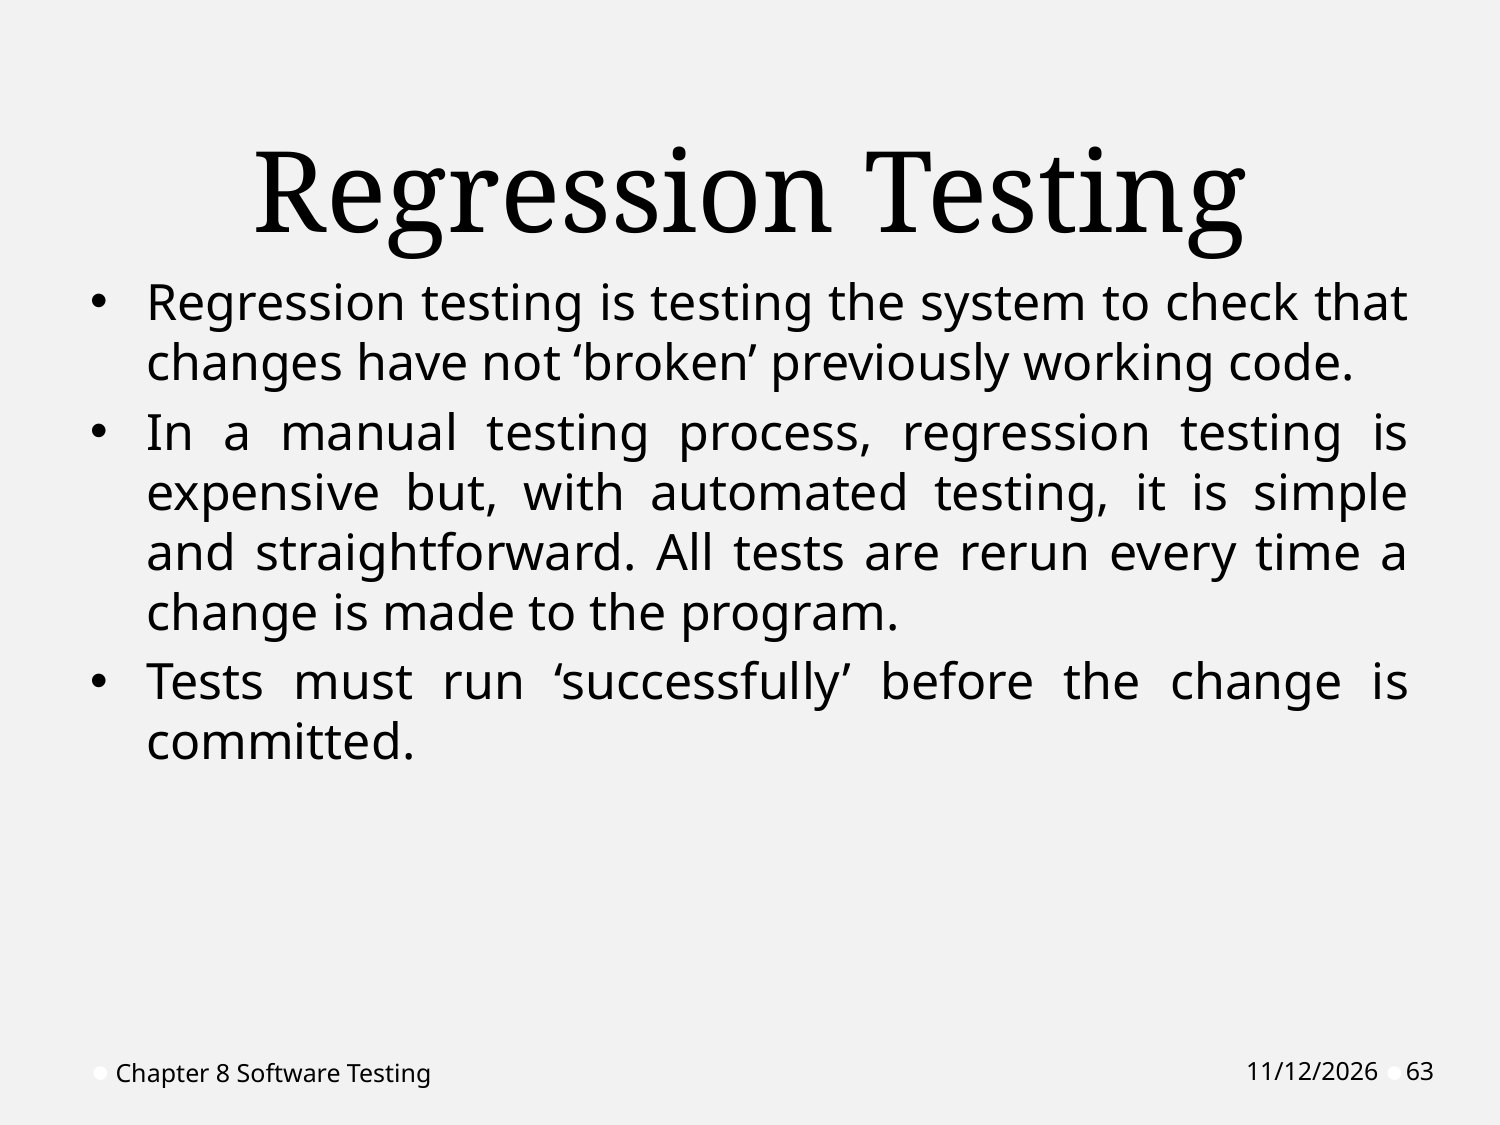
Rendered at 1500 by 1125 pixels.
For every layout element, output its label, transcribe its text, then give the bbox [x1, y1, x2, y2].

list Regression testing is testing the system to check that changes have not ‘broken’ previously working code. In a manual testing process, regression testing is expensive but, with automated testing, it is simple and straightforward. All tests are rerun every time a change is made to the program. Tests must run ‘successfully’ before the change is committed. [75, 262, 1425, 1005]
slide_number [1043, 1042, 1386, 1103]
title Regression Testing [75, 0, 1425, 262]
slide_number 63 [1401, 1042, 1494, 1103]
footer Chapter 8 Software Testing [108, 1042, 576, 1103]
